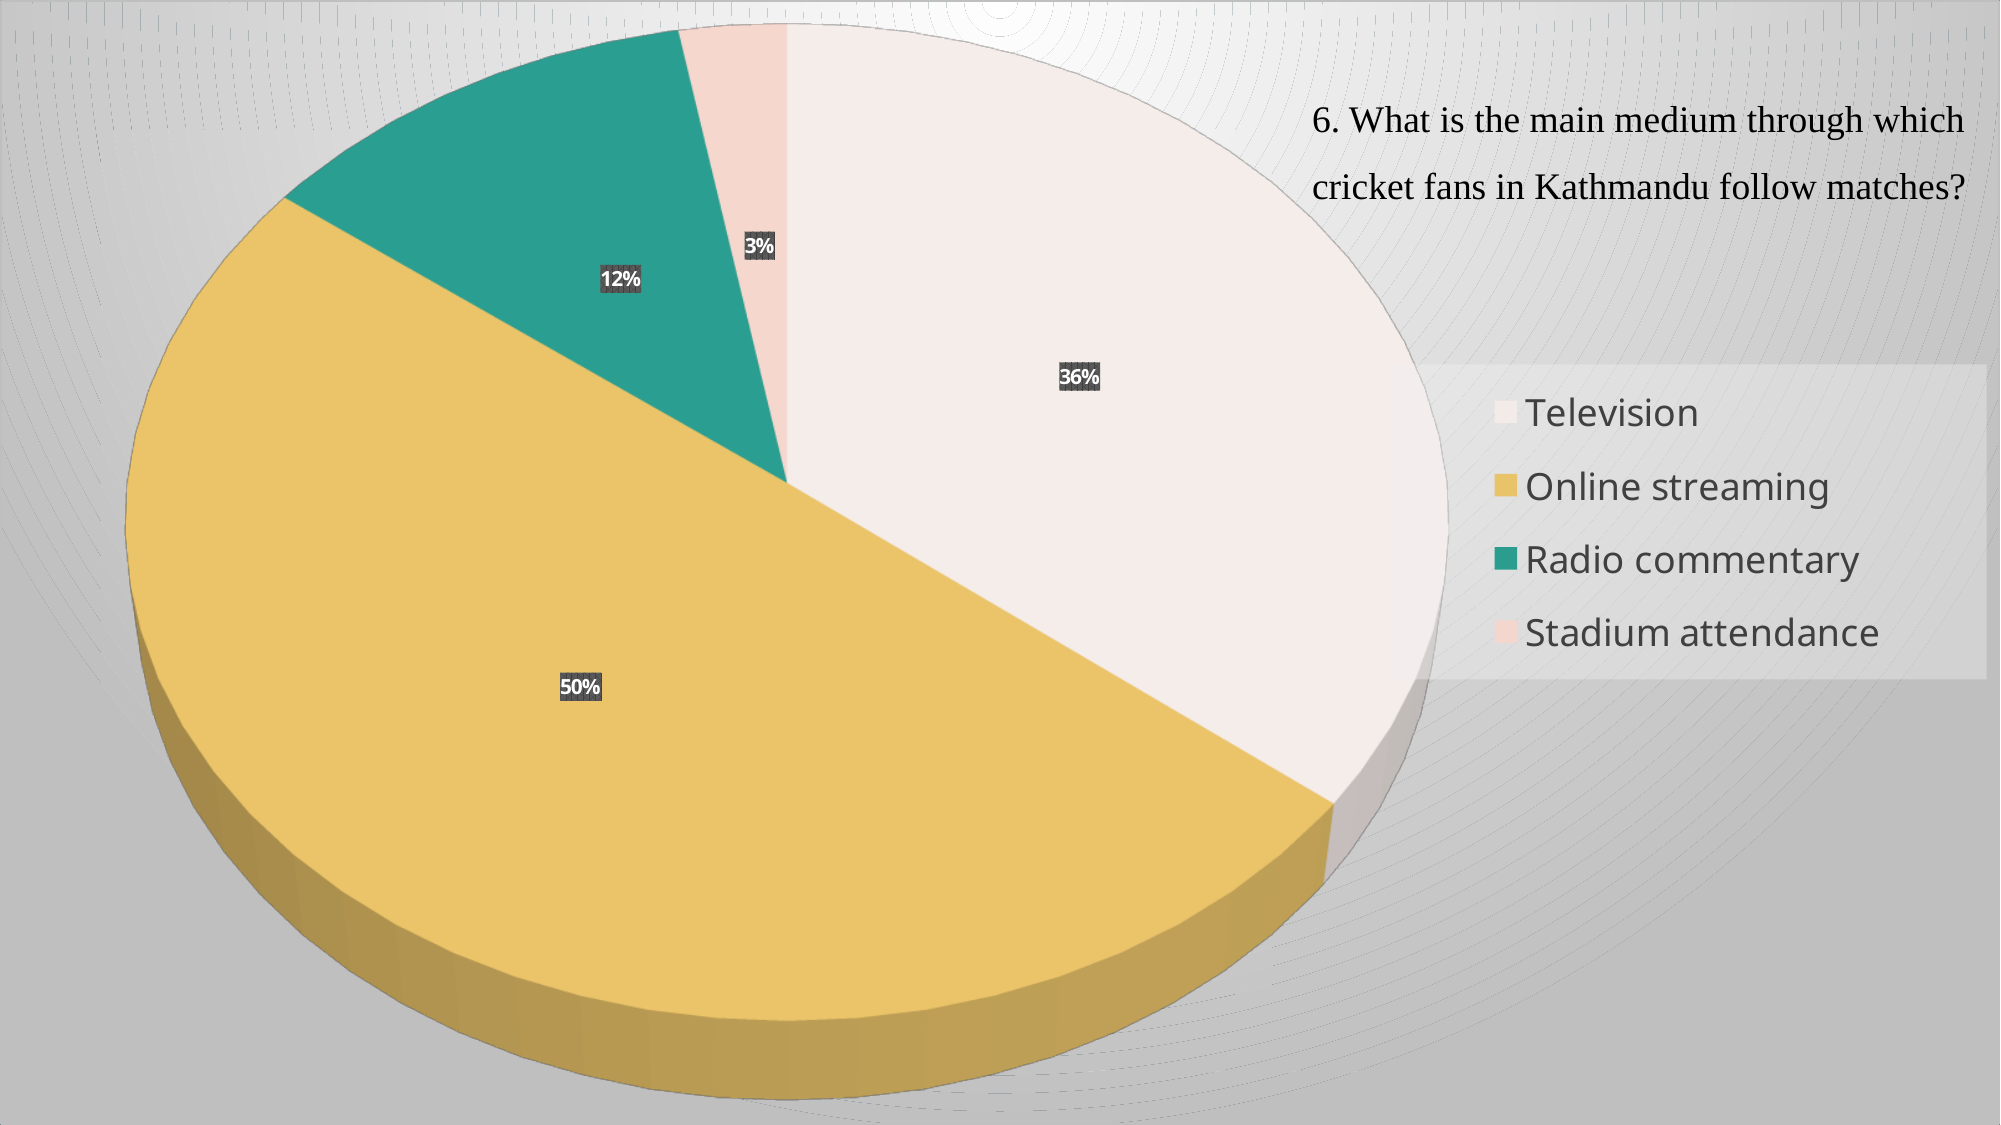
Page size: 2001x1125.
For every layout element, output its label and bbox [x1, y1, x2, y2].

chart [0, 0, 2000, 1125]
